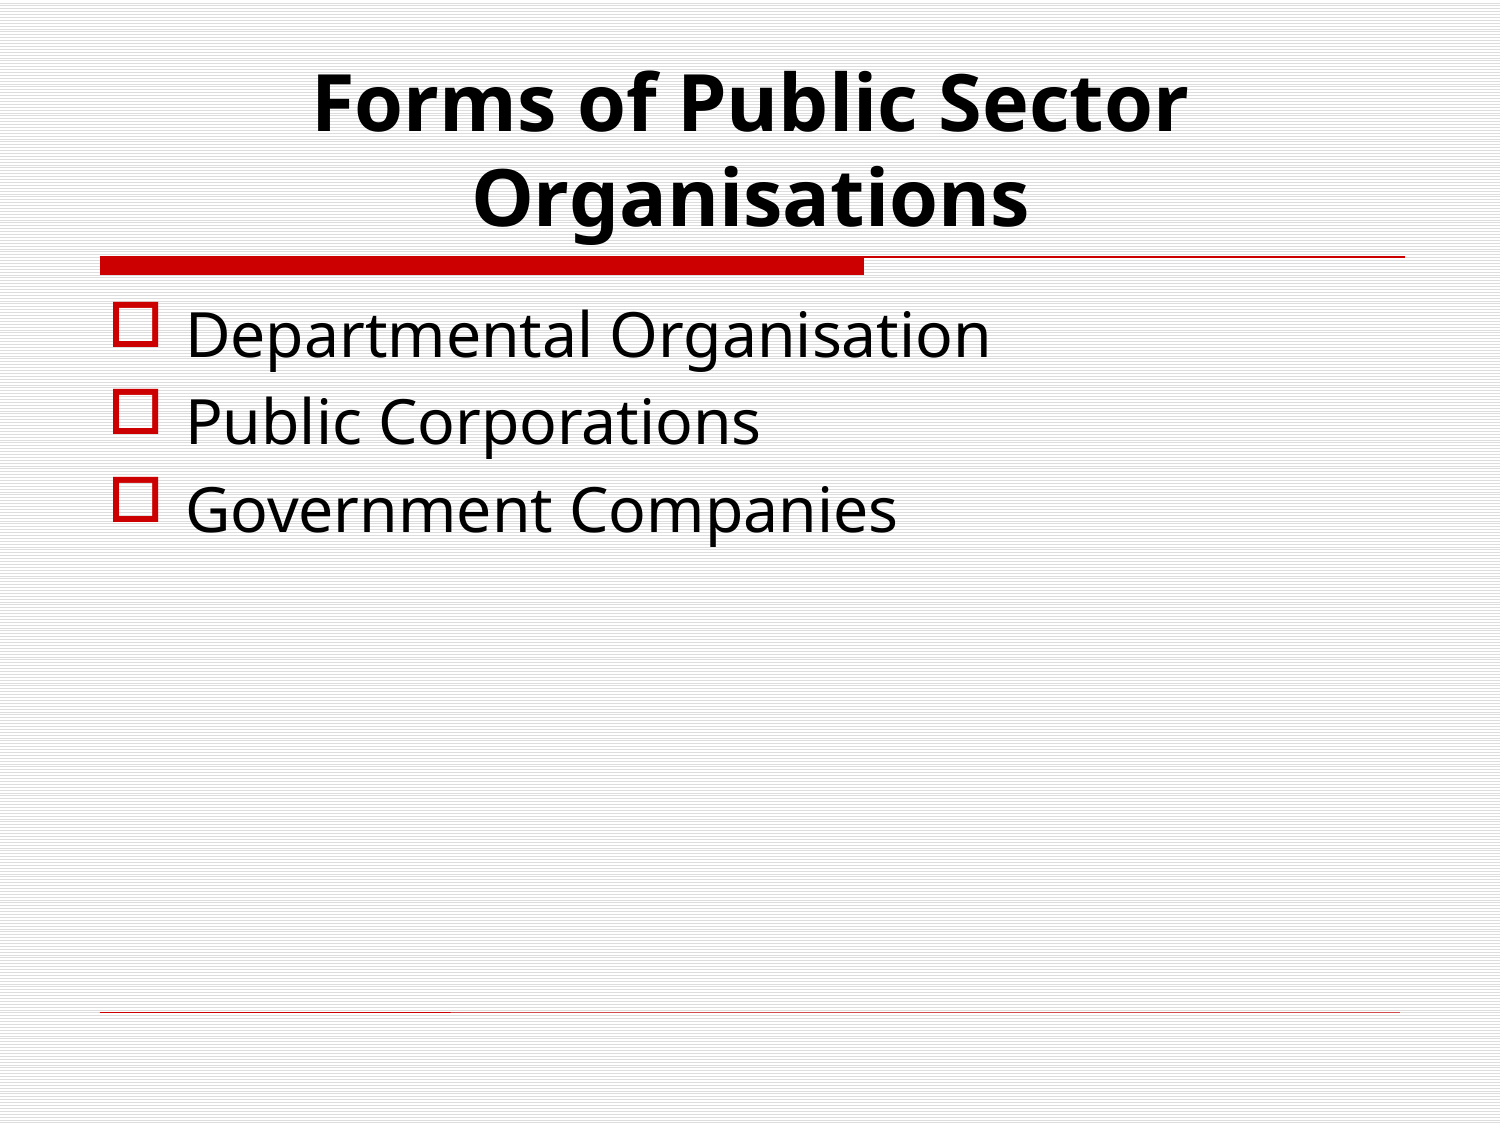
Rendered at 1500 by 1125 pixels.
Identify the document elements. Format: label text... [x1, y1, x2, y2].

title Forms of Public Sector Organisations [93, 49, 1407, 250]
list Departmental Organisation Public Corporations Government Companies [92, 287, 1406, 988]
